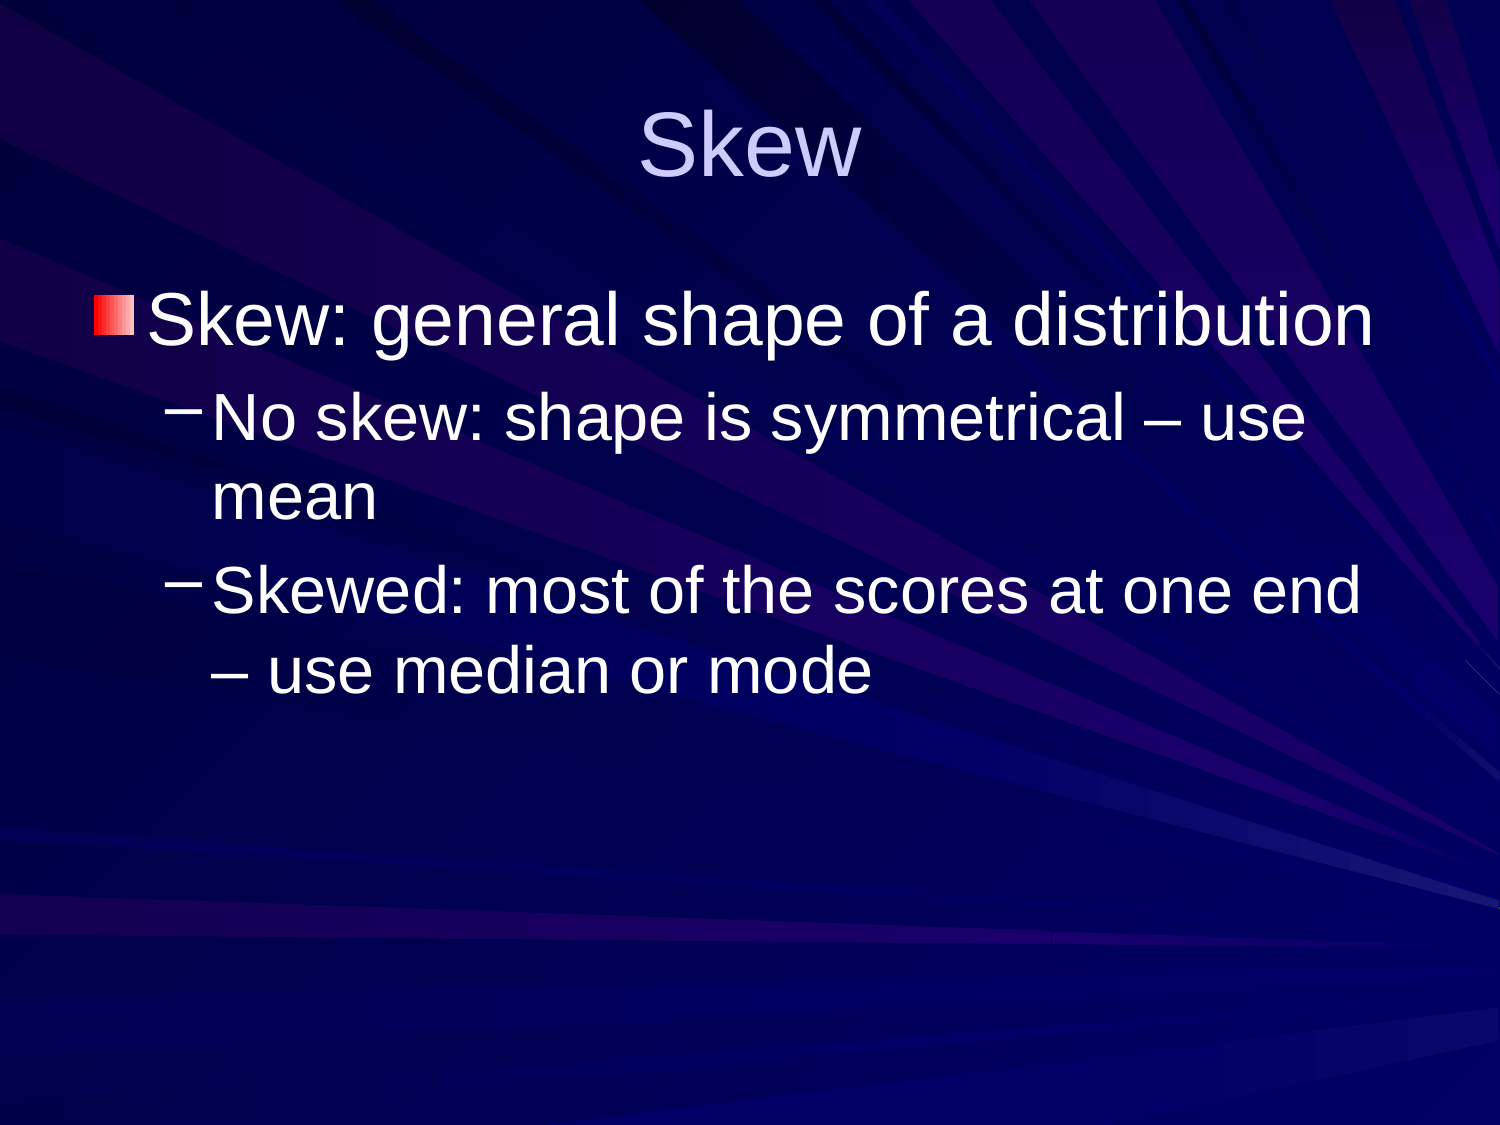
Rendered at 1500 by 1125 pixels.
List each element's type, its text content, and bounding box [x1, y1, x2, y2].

list Skew: general shape of a distribution No skew: shape is symmetrical – use mean Skewed: most of the scores at one end – use median or mode [74, 262, 1426, 1006]
picture [90, 291, 138, 339]
title Skew [74, 45, 1426, 234]
